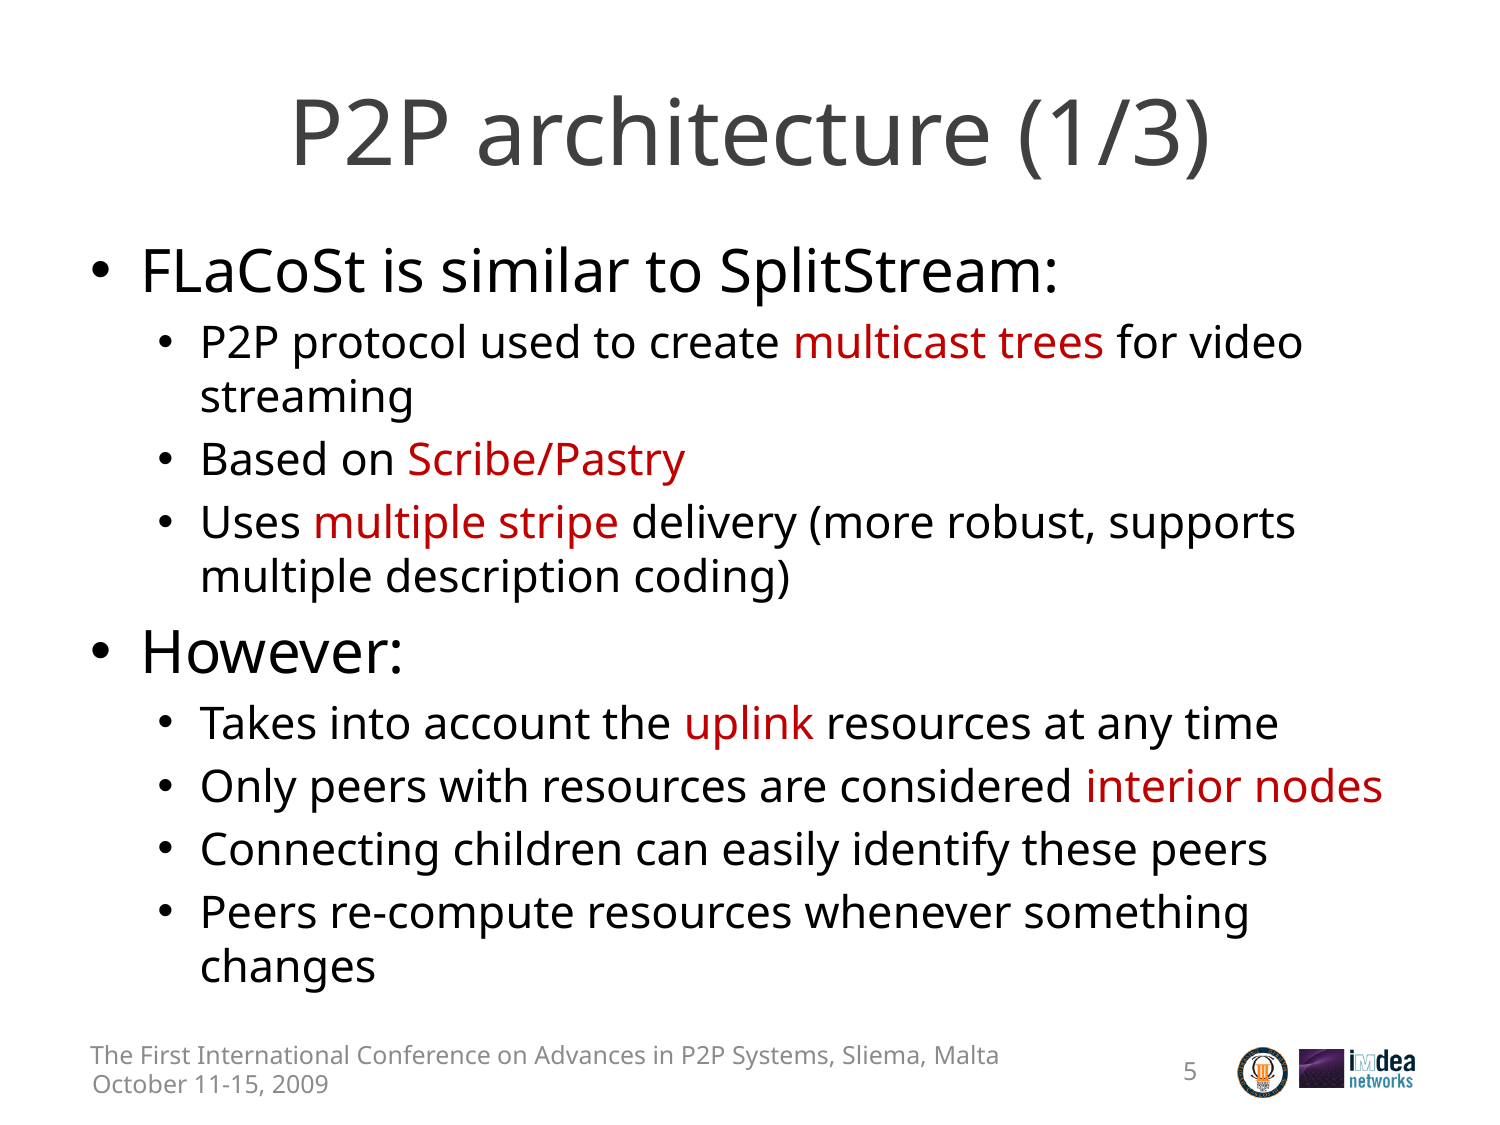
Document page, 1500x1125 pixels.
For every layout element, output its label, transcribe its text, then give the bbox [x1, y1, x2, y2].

footer The First International Conference on Advances in P2P Systems, Sliema, Malta [75, 1037, 1113, 1075]
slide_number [77, 1075, 428, 1103]
title P2P architecture (1/3) [75, 45, 1425, 213]
slide_number 5 [1112, 1042, 1213, 1103]
picture [1237, 1047, 1288, 1098]
list FLaCoSt is similar to SplitStream: P2P protocol used to create multicast trees for video streaming Based on Scribe/Pastry Uses multiple stripe delivery (more robust, supports multiple description coding) However: Takes into account the uplink resources at any time Only peers with resources are considered interior nodes Connecting children can easily identify these peers Peers re-compute resources whenever something changes [75, 224, 1425, 1038]
picture [1299, 1049, 1415, 1088]
